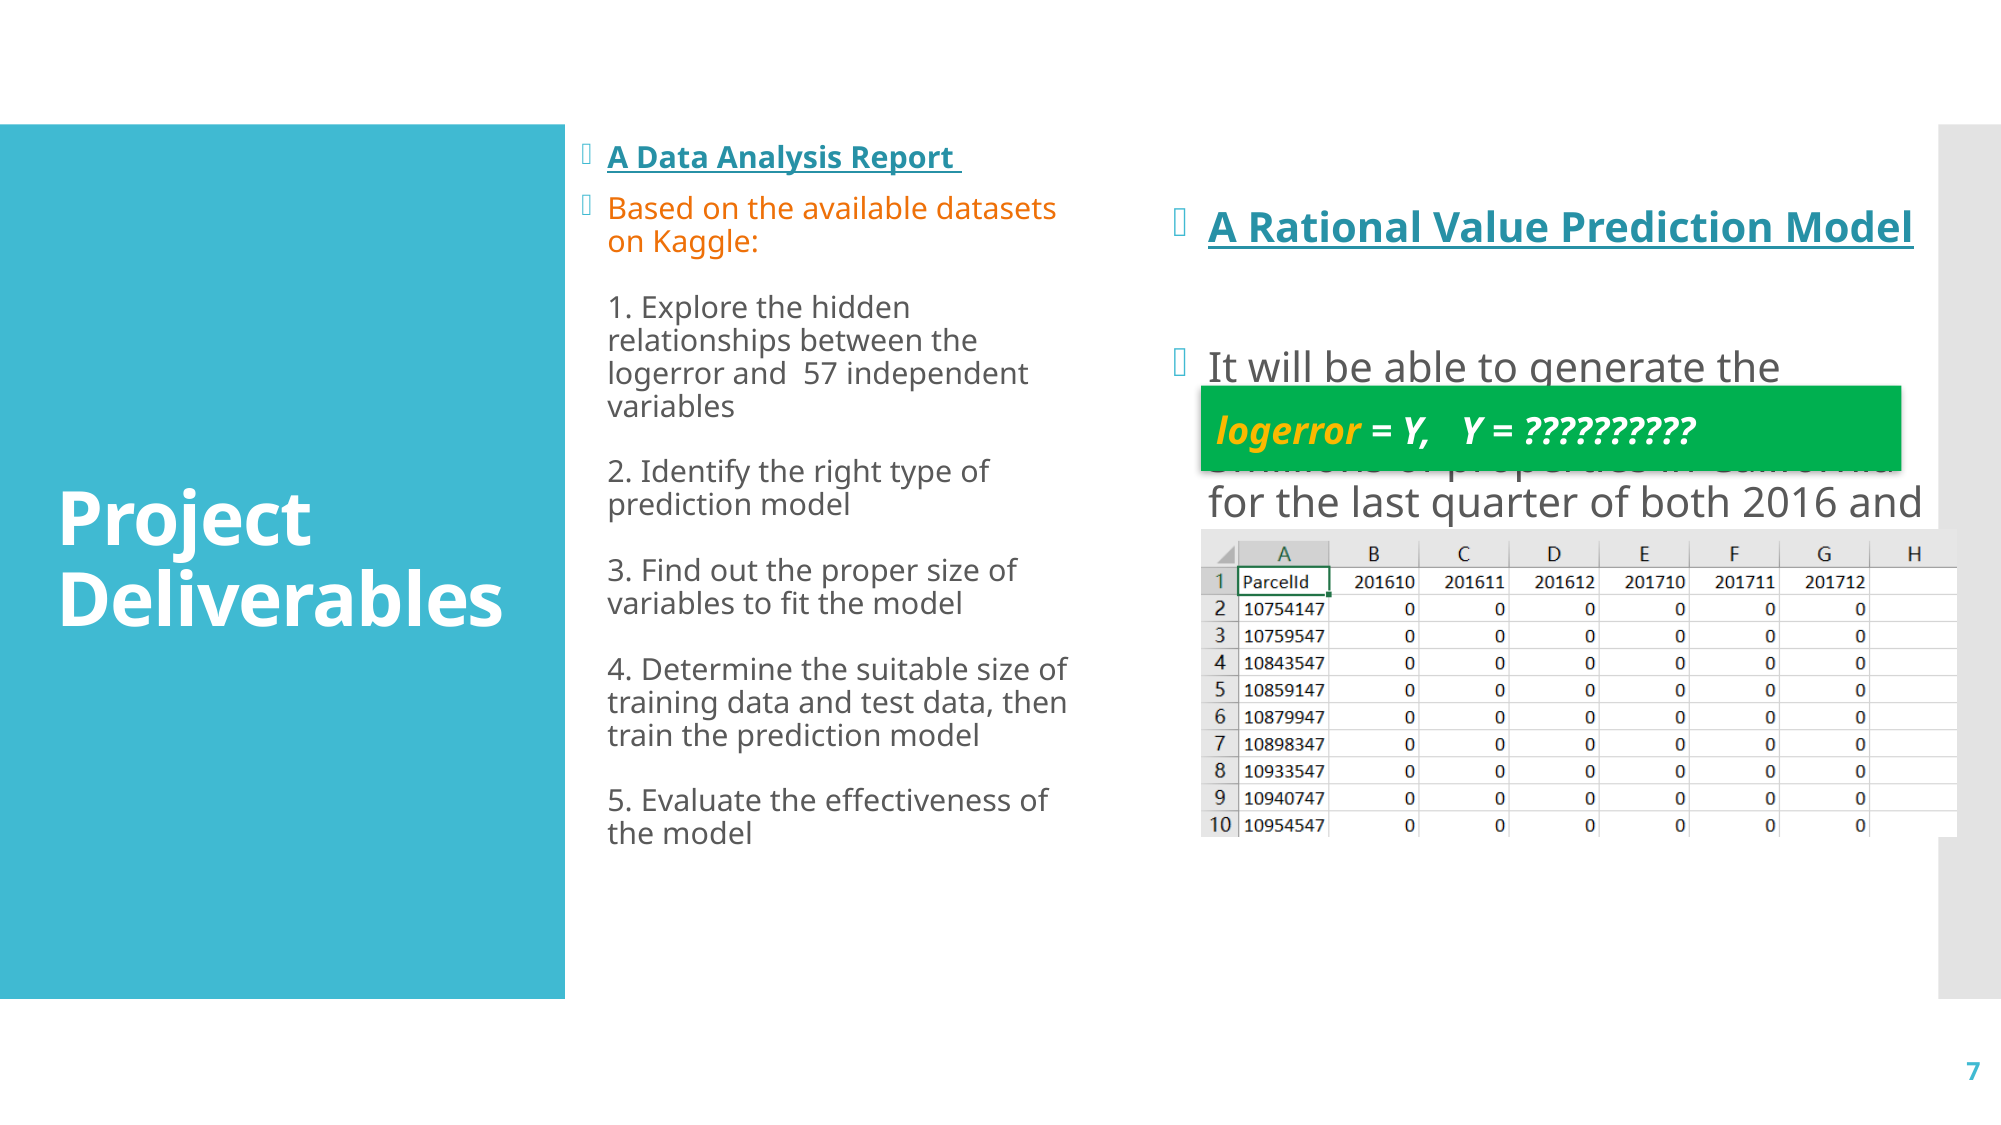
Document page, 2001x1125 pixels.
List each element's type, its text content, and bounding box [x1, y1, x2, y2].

text_box logerror = Y, Y = ?????????? [1200, 385, 1902, 472]
list A Data Analysis Report Based on the available datasets on Kaggle: 1. Explore the hidden relationships between the logerror and 57 independent variables 2. Identify the right type of prediction model 3. Find out the proper size of variables to fit the model 4. Determine the suitable size of training data and test data, then train the prediction model 5. Evaluate the effectiveness of the model [566, 133, 1117, 861]
title Project Deliverables [41, 184, 525, 940]
list A Rational Value Prediction Model It will be able to generate the estimated error data relating to 3millions of properties in California for the last quarter of both 2016 and 2017 [1157, 199, 1970, 861]
slide_number 7 [1744, 1042, 1996, 1103]
picture [1200, 529, 1958, 837]
